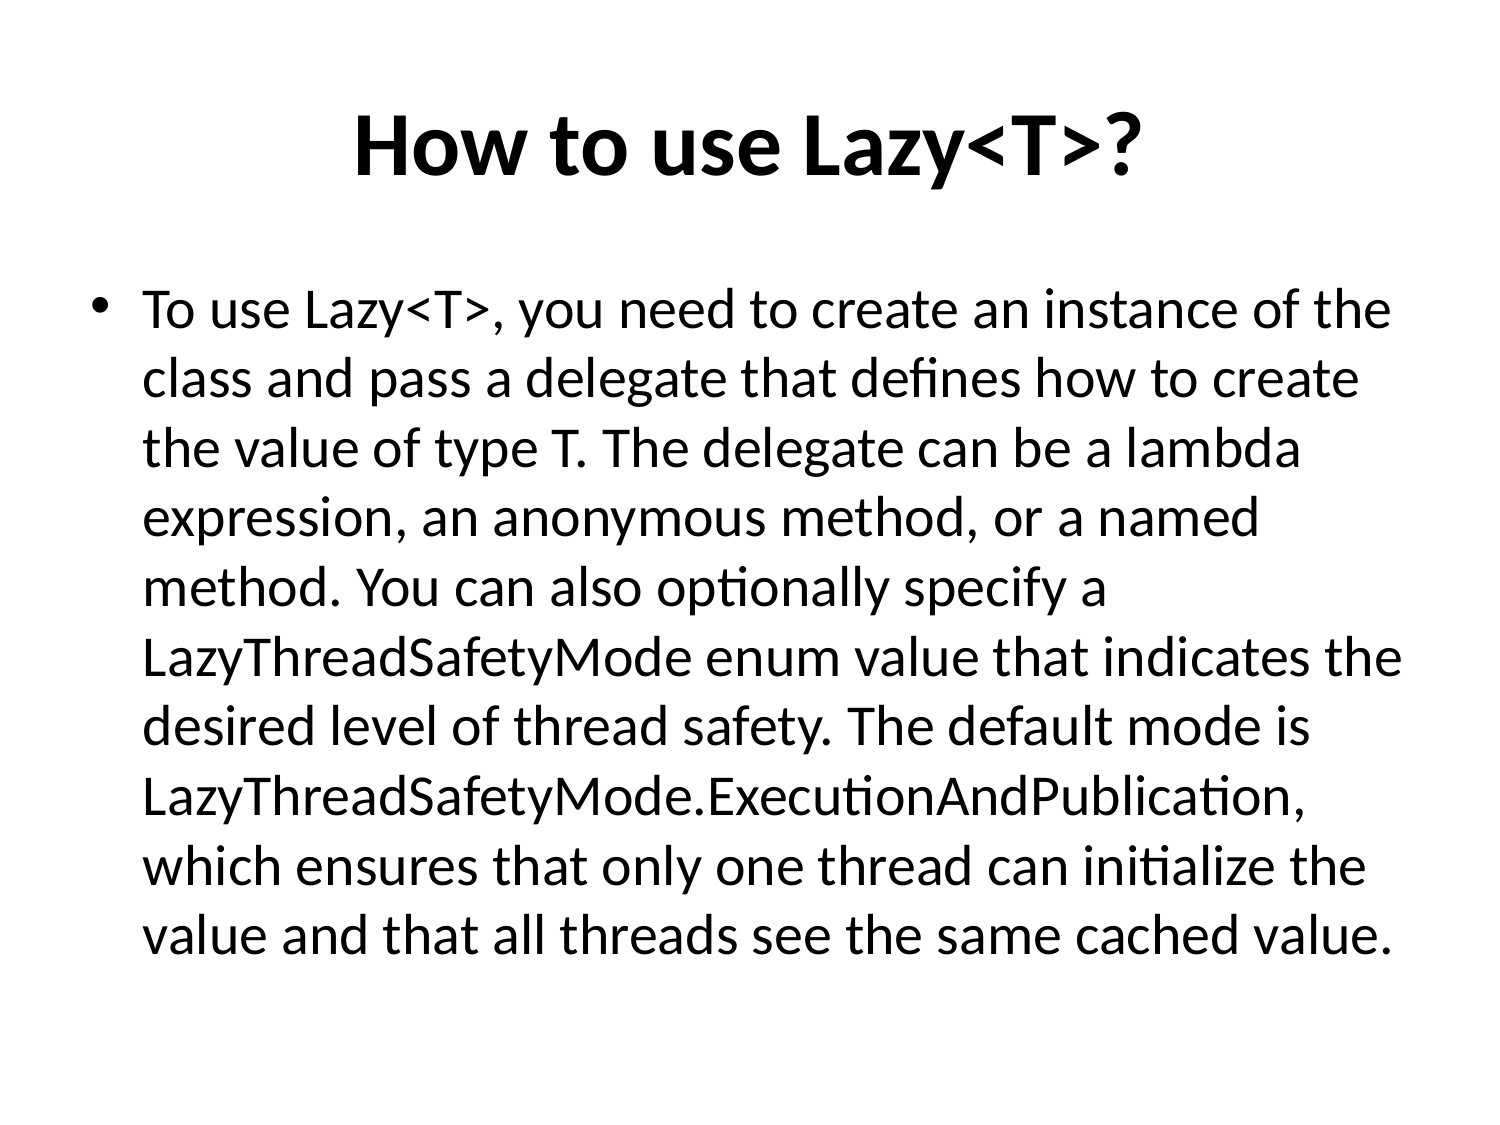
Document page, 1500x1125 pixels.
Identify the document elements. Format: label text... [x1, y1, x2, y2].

title How to use Lazy<T>? [75, 45, 1425, 233]
list To use Lazy<T>, you need to create an instance of the class and pass a delegate that defines how to create the value of type T. The delegate can be a lambda expression, an anonymous method, or a named method. You can also optionally specify a LazyThreadSafetyMode enum value that indicates the desired level of thread safety. The default mode is LazyThreadSafetyMode.ExecutionAndPublication, which ensures that only one thread can initialize the value and that all threads see the same cached value. [75, 262, 1425, 1005]
